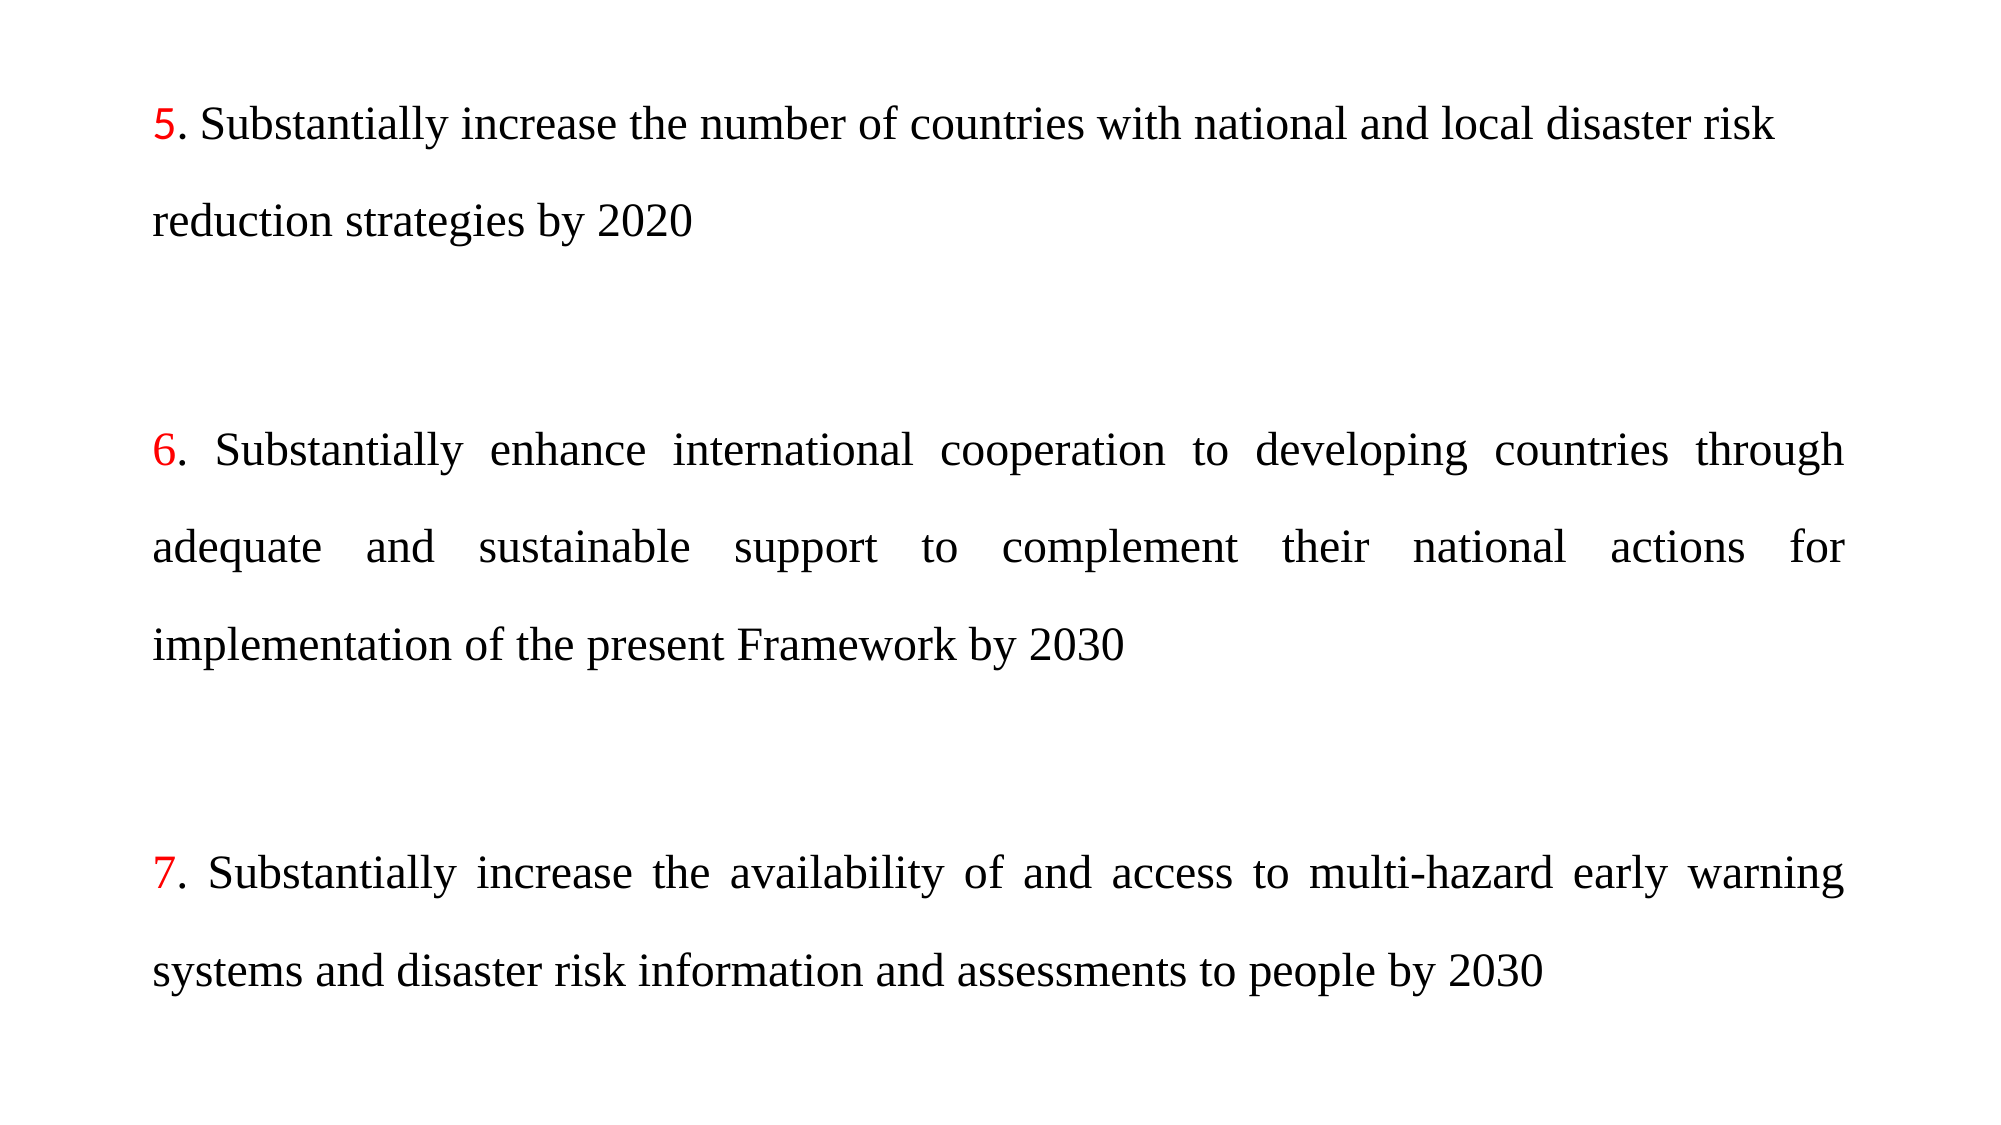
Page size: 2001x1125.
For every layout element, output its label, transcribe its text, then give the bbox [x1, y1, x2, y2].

list 5. Substantially increase the number of countries with national and local disaster risk reduction strategies by 2020 6. Substantially enhance international cooperation to developing countries through adequate and sustainable support to complement their national actions for implementation of the present Framework by 2030 7. Substantially increase the availability of and access to multi-hazard early warning systems and disaster risk information and assessments to people by 2030 [137, 44, 1863, 1014]
